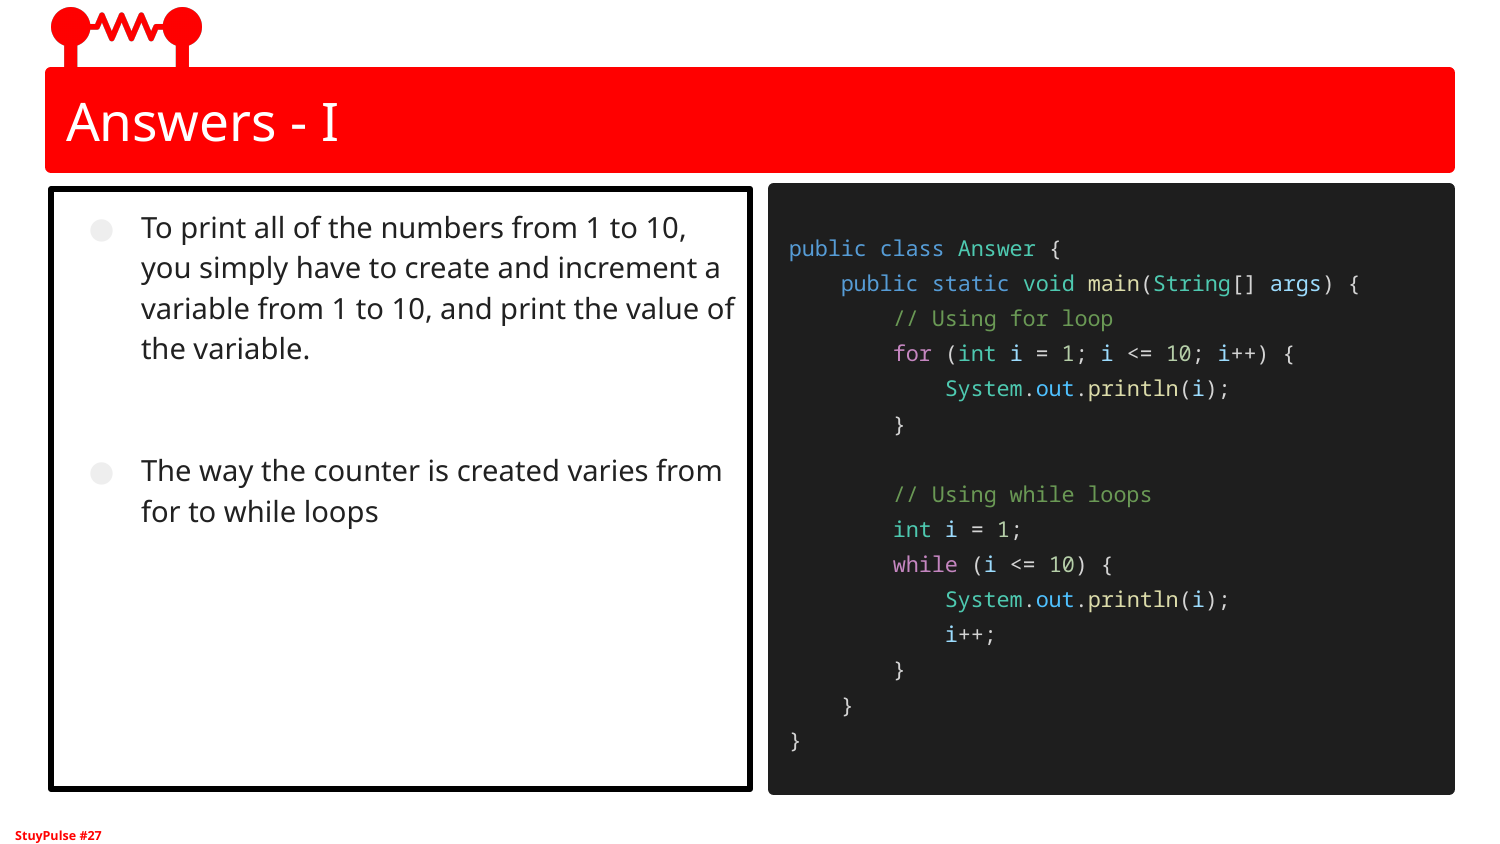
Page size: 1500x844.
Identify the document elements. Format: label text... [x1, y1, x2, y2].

picture [51, 7, 202, 67]
list public class Answer { public static void main(String[] args) { // Using for loop for (int i = 1; i <= 10; i++) { System.out.println(i); } // Using while loops int i = 1; while (i <= 10) { System.out.println(i); i++; } } } [768, 183, 1455, 795]
title Answers - I [45, 67, 1455, 173]
list To print all of the numbers from 1 to 10, you simply have to create and increment a variable from 1 to 10, and print the value of the variable. The way the counter is created varies from for to while loops [48, 186, 753, 792]
